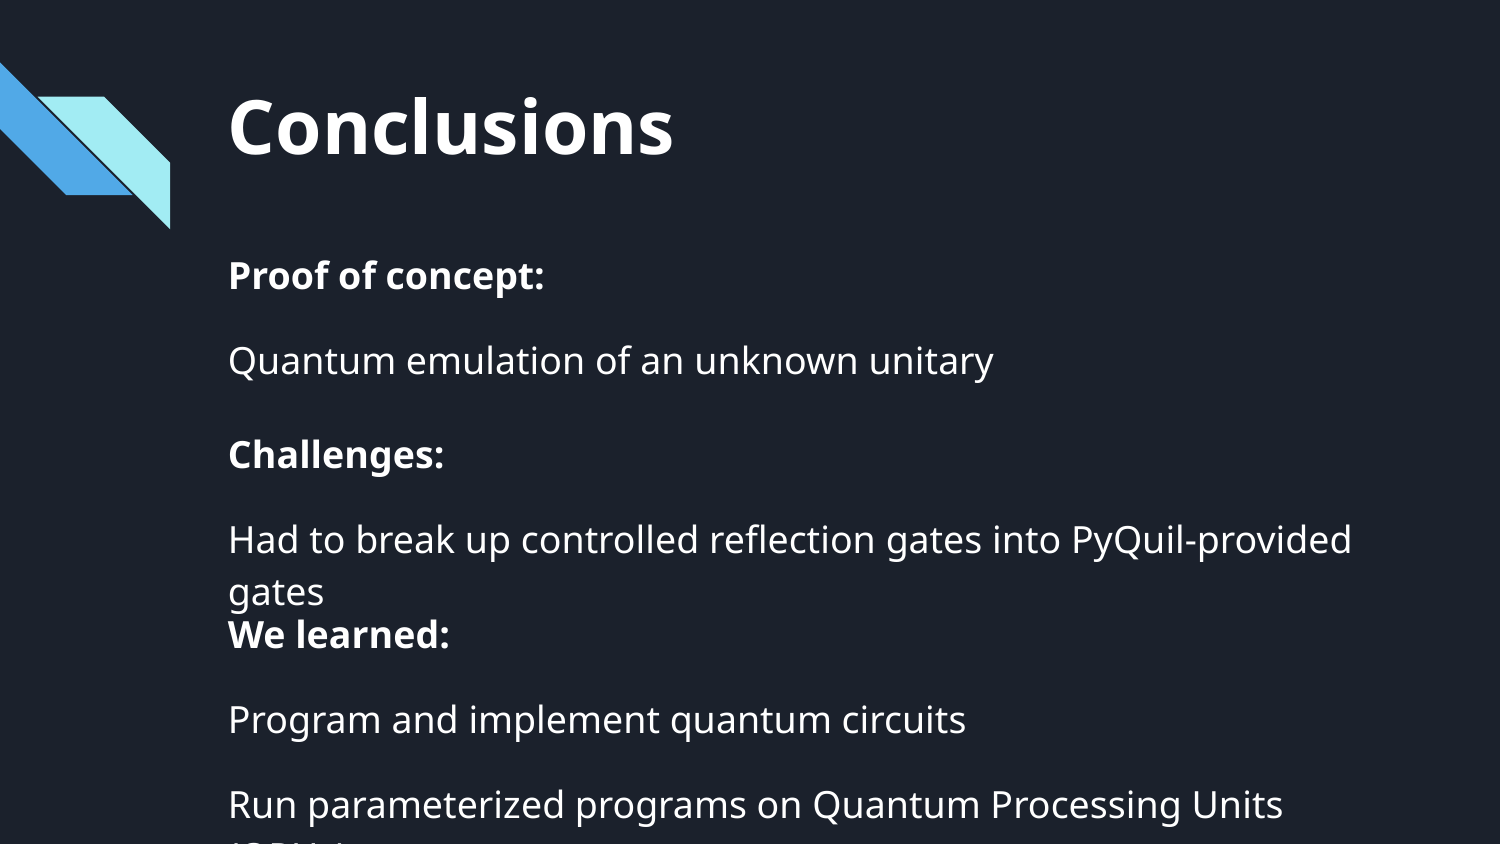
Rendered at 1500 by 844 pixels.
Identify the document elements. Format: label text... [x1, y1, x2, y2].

text_box Proof of concept: Quantum emulation of an unknown unitary [212, 230, 1275, 373]
list We learned: Program and implement quantum circuits Run parameterized programs on Quantum Processing Units (QPUs) [212, 595, 1368, 843]
title Conclusions [212, 64, 1368, 215]
text_box Challenges: Had to break up controlled reflection gates into PyQuil-provided gates [212, 409, 1416, 595]
